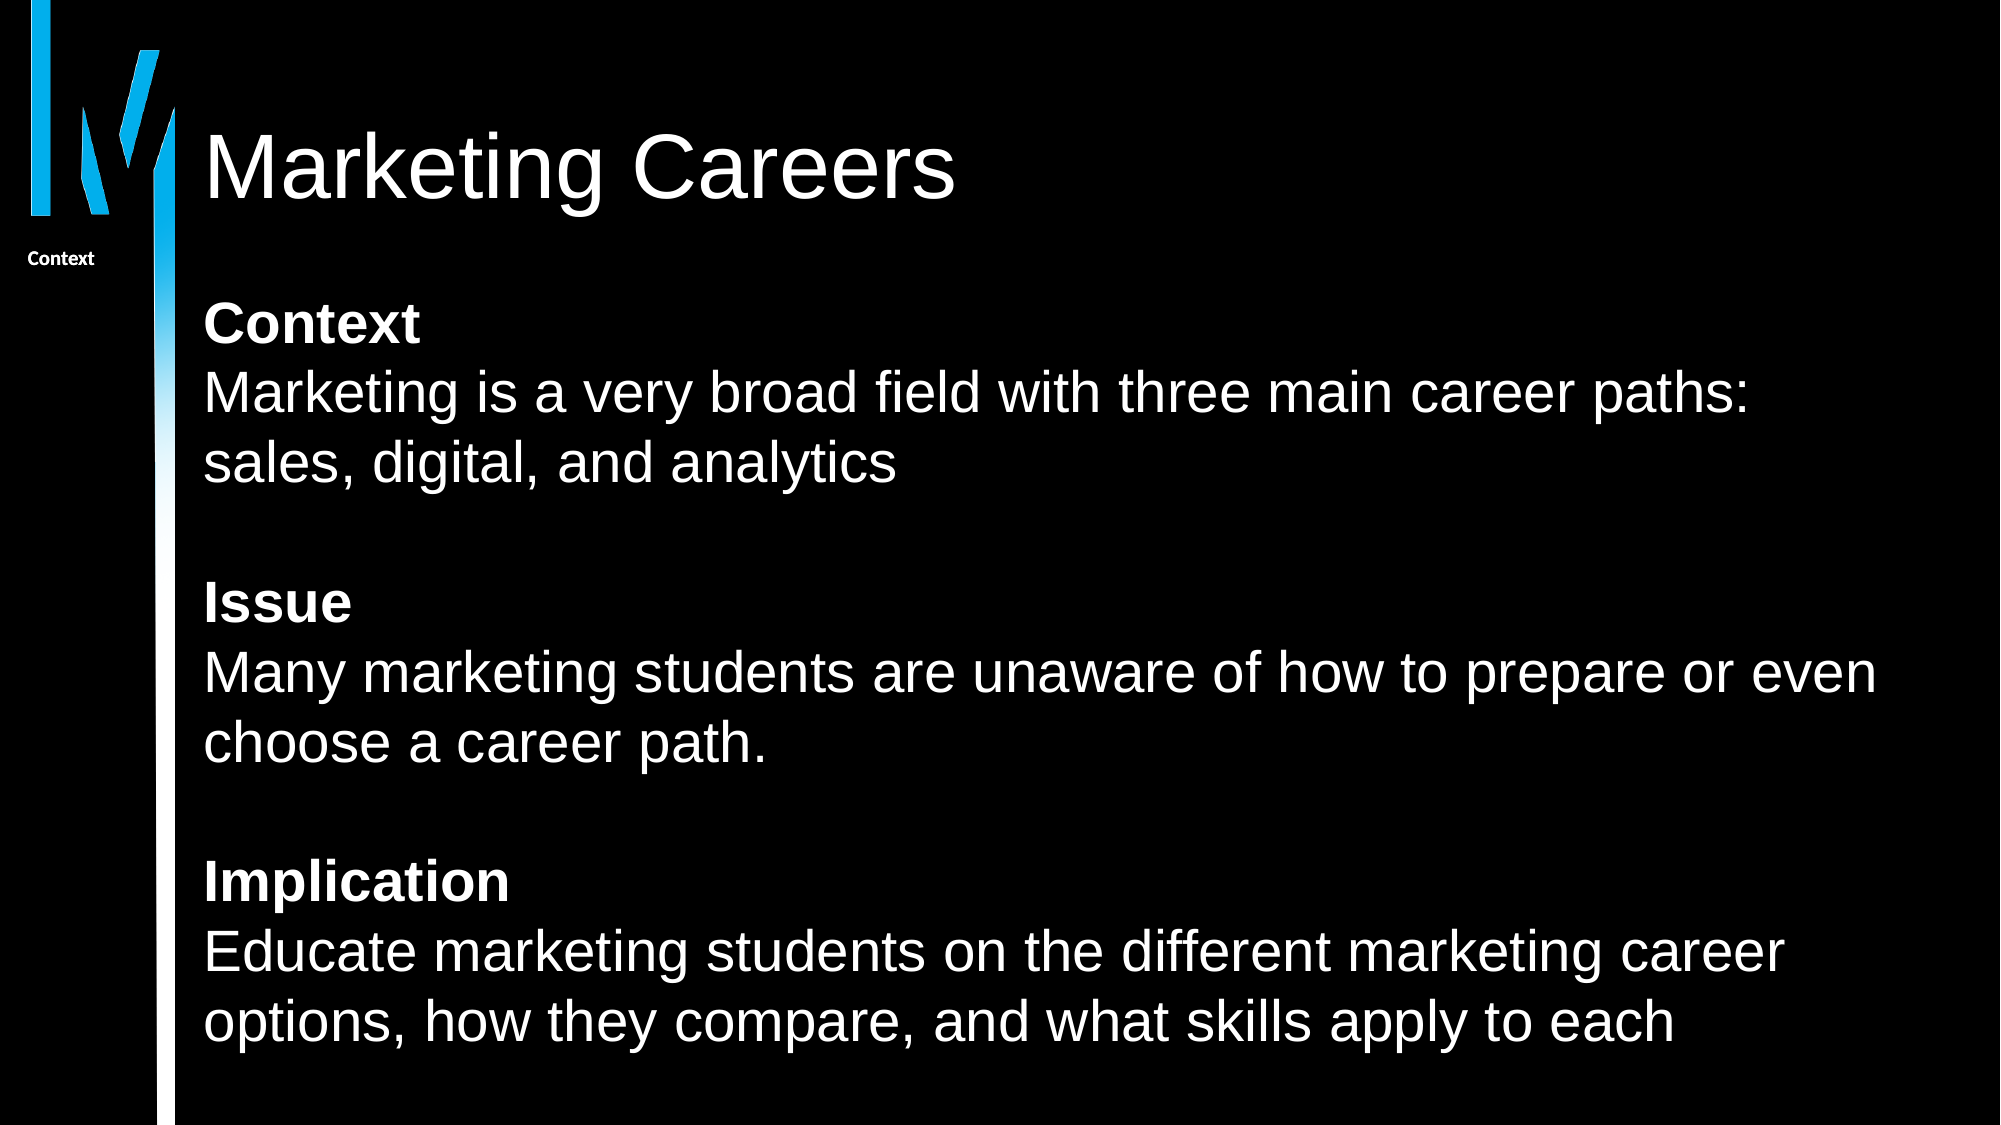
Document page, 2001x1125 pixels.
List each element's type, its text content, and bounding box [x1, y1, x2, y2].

text_box Context [13, 237, 169, 278]
picture [0, 0, 260, 1125]
title Marketing Careers [188, 59, 1914, 277]
list Context Marketing is a very broad field with three main career paths: sales, digital, and analytics Issue Many marketing students are unaware of how to prepare or even choose a career path. Implication Educate marketing students on the different marketing career options, how they compare, and what skills apply to each [188, 277, 1914, 1072]
